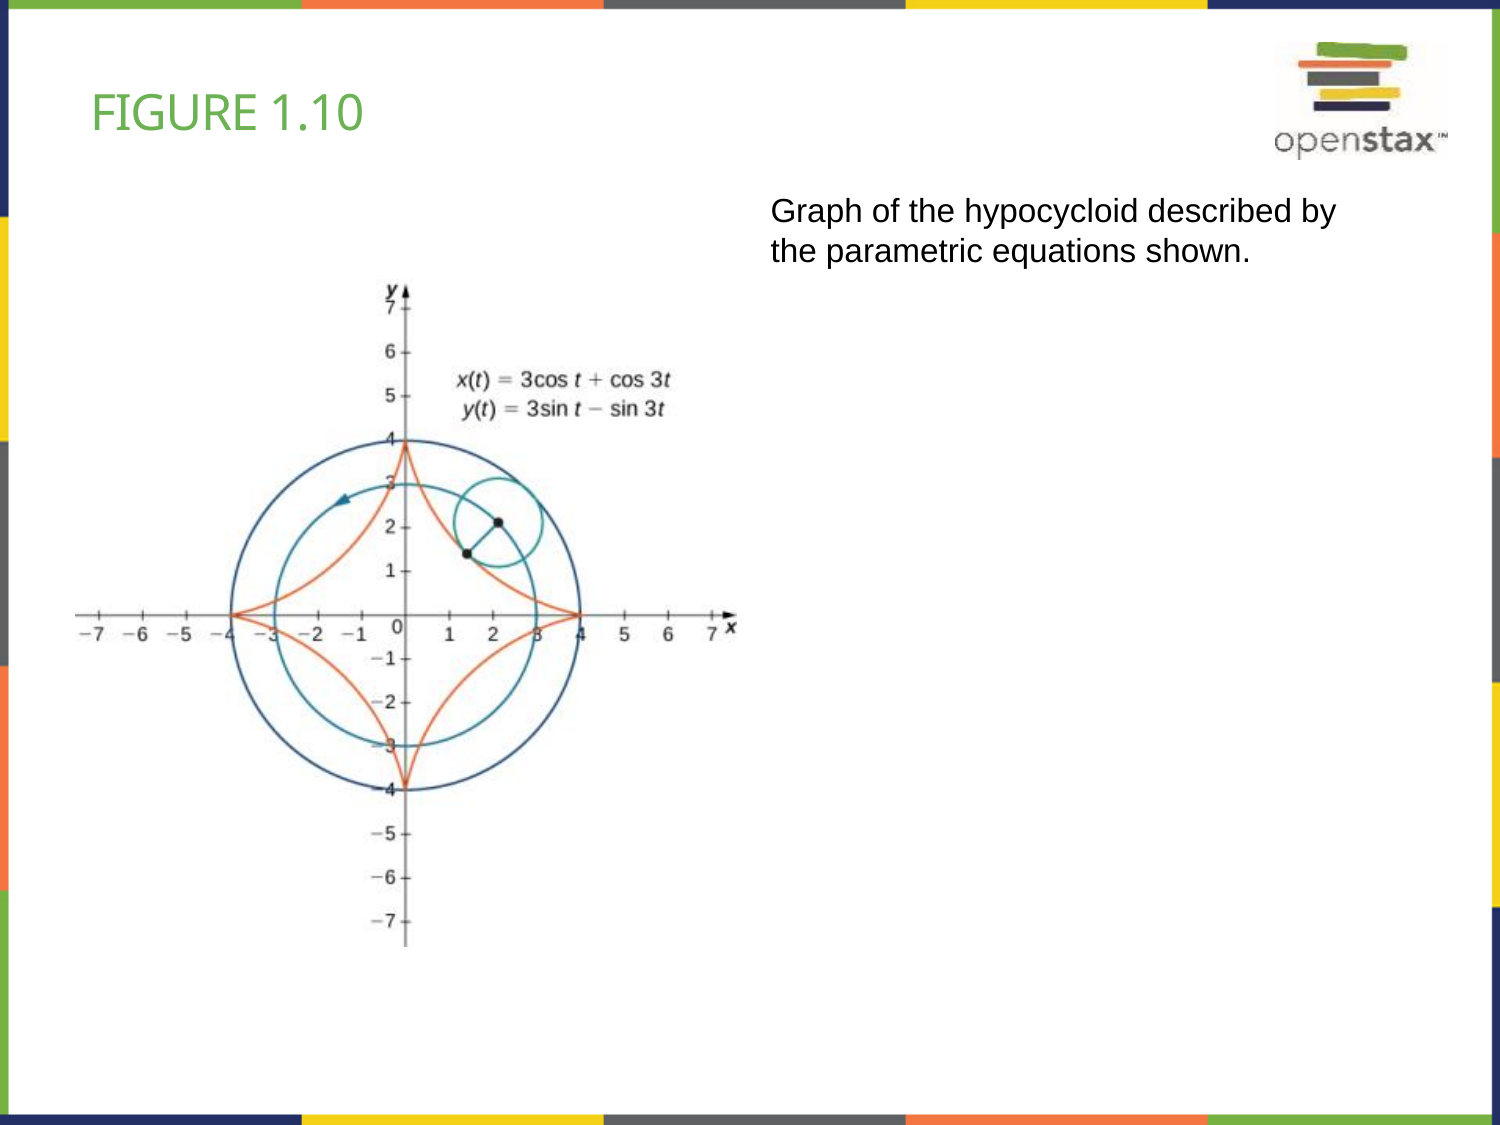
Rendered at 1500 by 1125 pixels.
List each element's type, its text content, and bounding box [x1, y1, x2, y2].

title Figure 1.10 [75, 39, 1275, 148]
list Graph of the hypocycloid described by the parametric equations shown. [755, 181, 1398, 1045]
picture [0, 0, 1500, 1125]
